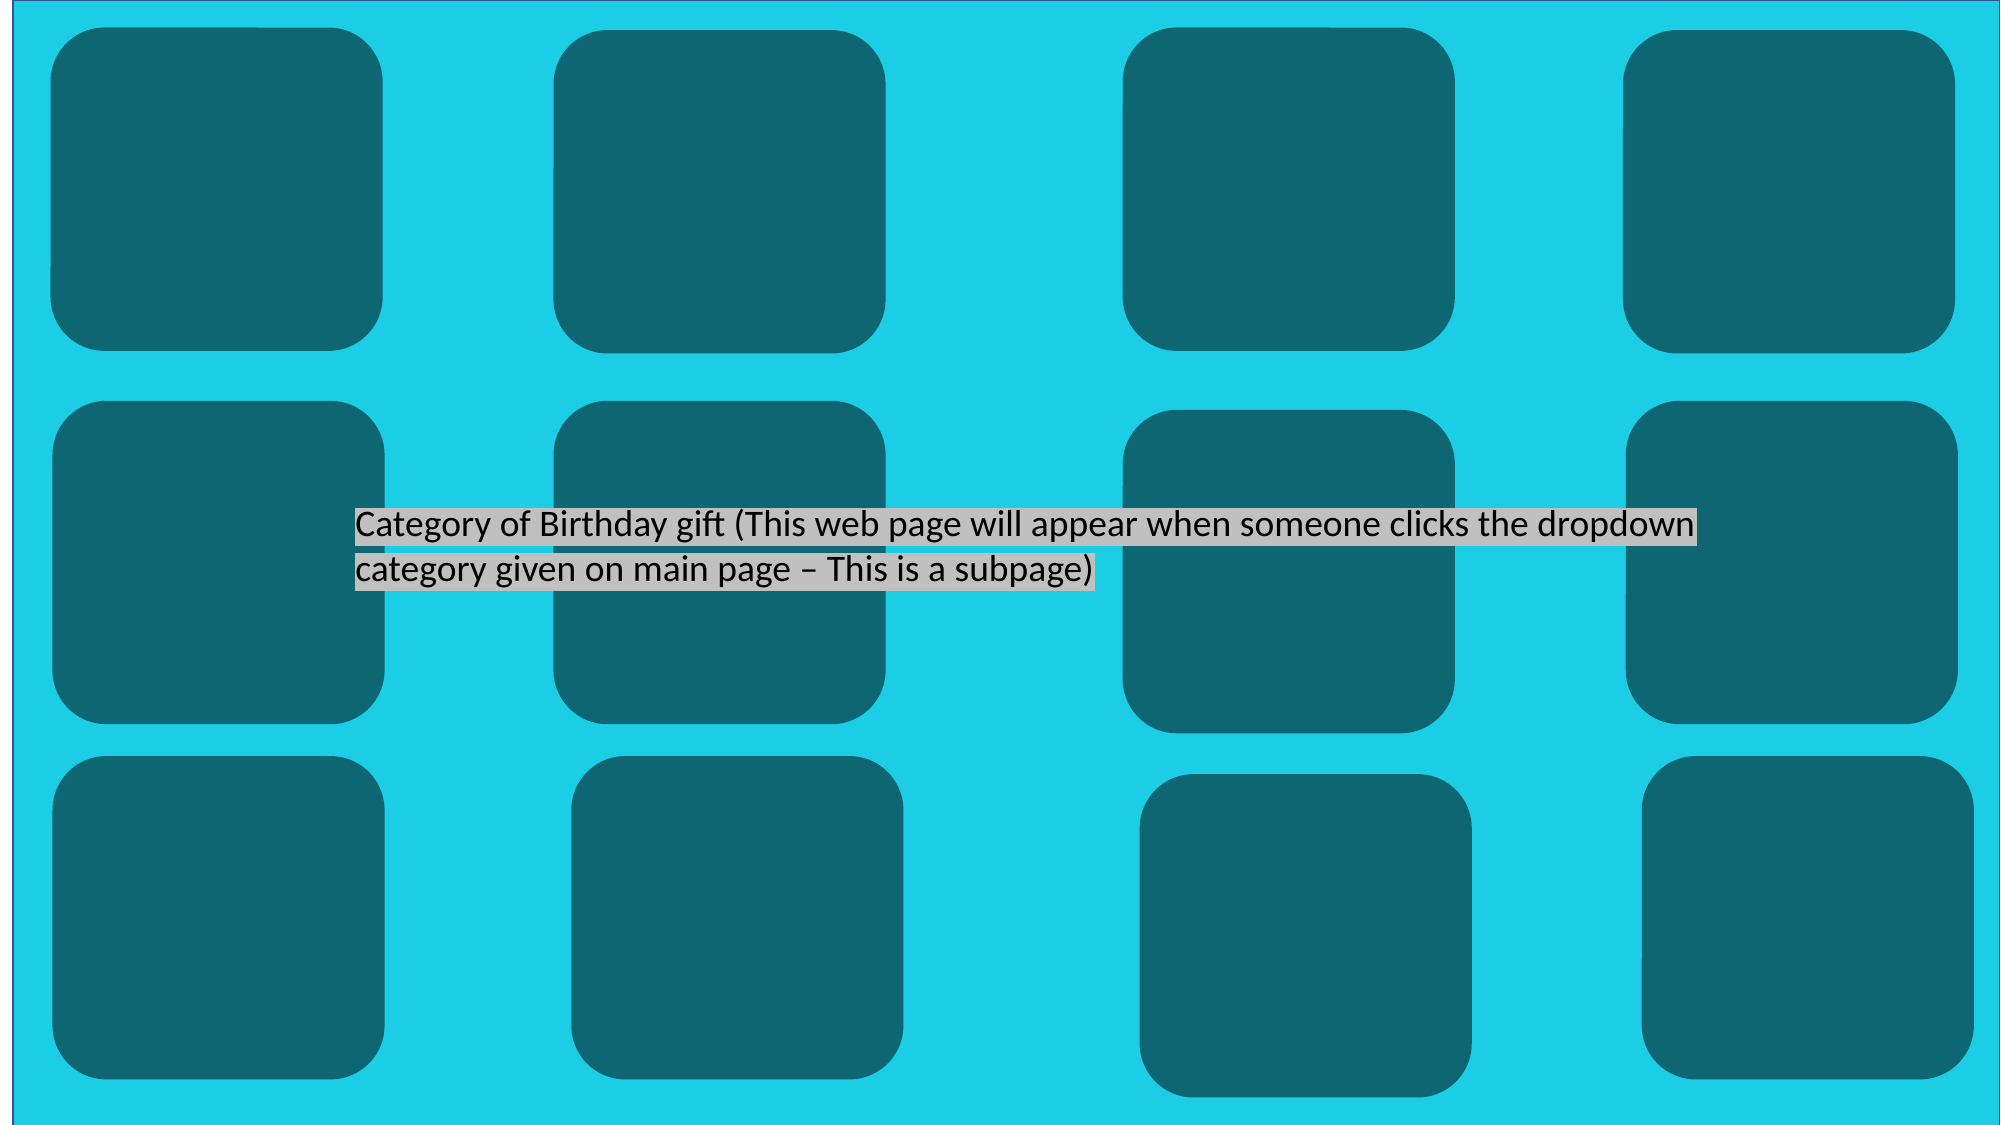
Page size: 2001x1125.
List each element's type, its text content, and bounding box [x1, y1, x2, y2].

text_box [1122, 27, 1455, 351]
text_box [1625, 400, 1958, 725]
text_box [553, 400, 886, 491]
text_box Category of Birthday gift (This web page will appear when someone clicks the dropdown category given on main page – This is a subpage) [340, 491, 1752, 597]
text_box [553, 597, 886, 725]
text_box [1139, 774, 1472, 1098]
text_box [52, 400, 385, 725]
text_box [52, 756, 385, 1080]
text_box [1122, 409, 1455, 491]
text_box [12, 0, 2000, 1125]
text_box [1122, 597, 1455, 734]
text_box [50, 27, 383, 351]
text_box [1622, 30, 1956, 354]
text_box [553, 30, 886, 354]
text_box [571, 756, 904, 1080]
text_box [1641, 756, 1974, 1080]
